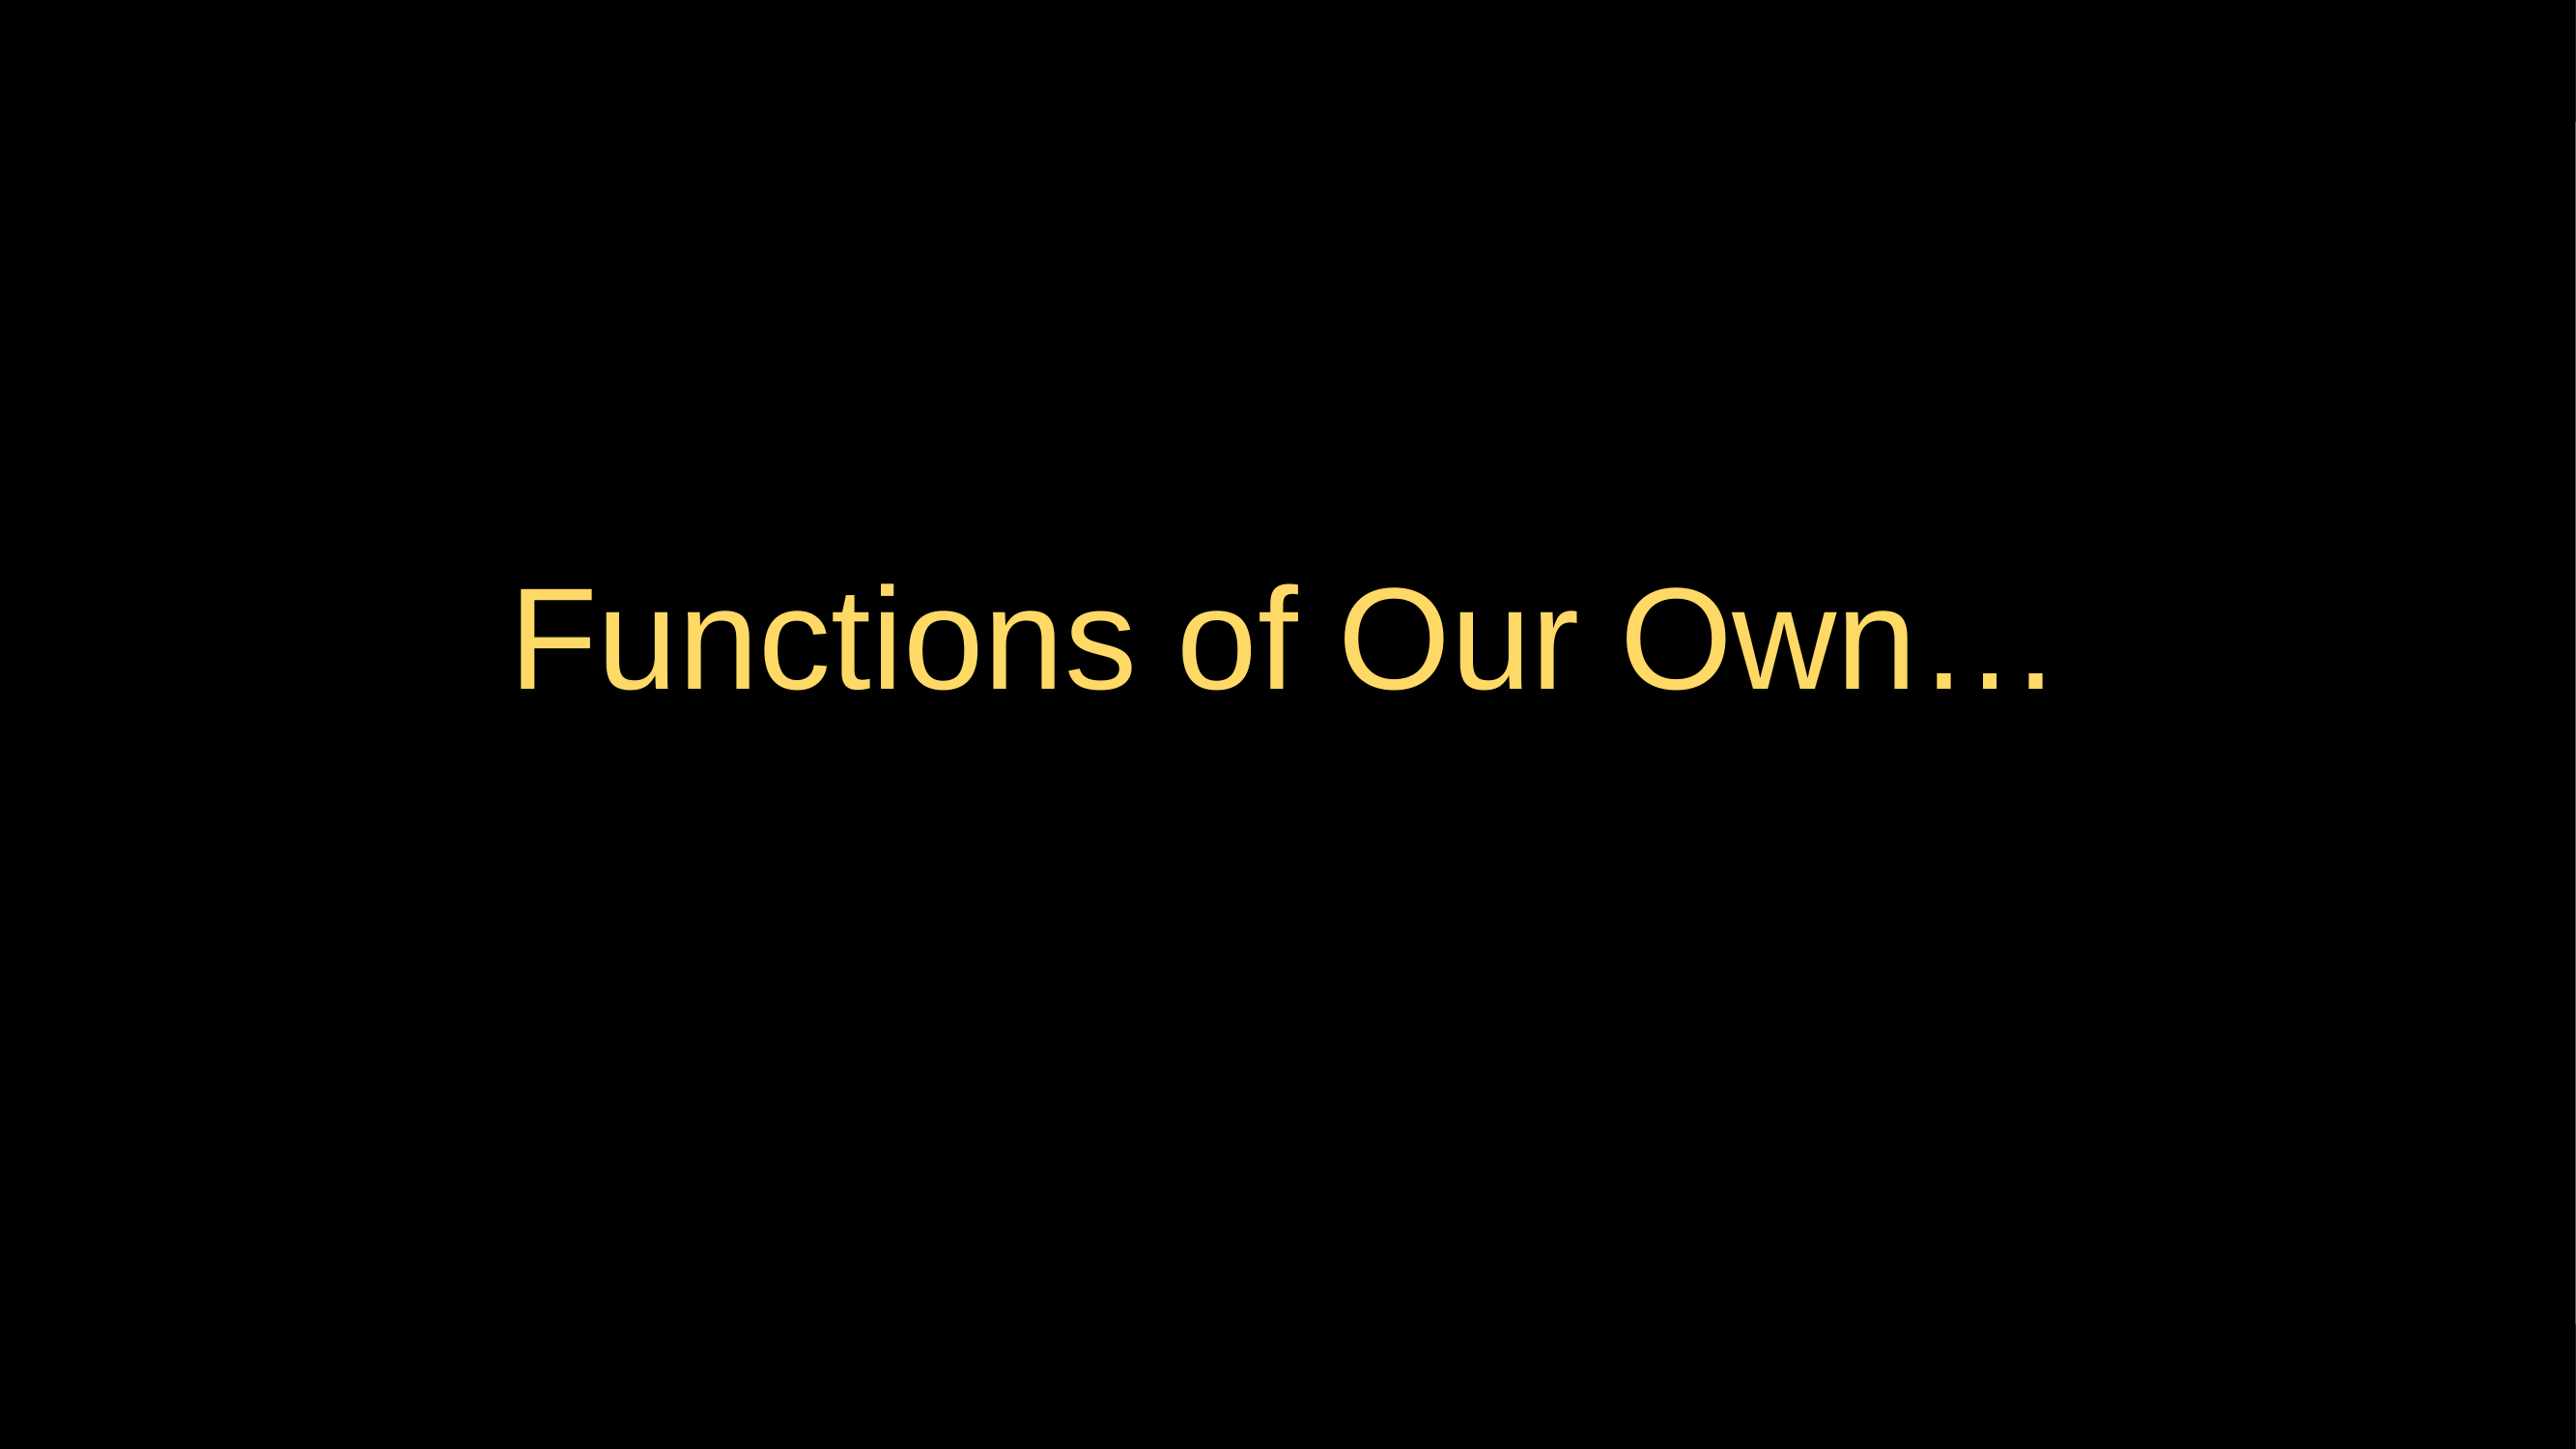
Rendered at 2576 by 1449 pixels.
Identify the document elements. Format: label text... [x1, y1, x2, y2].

title Functions of Our Own… [183, 243, 2391, 733]
